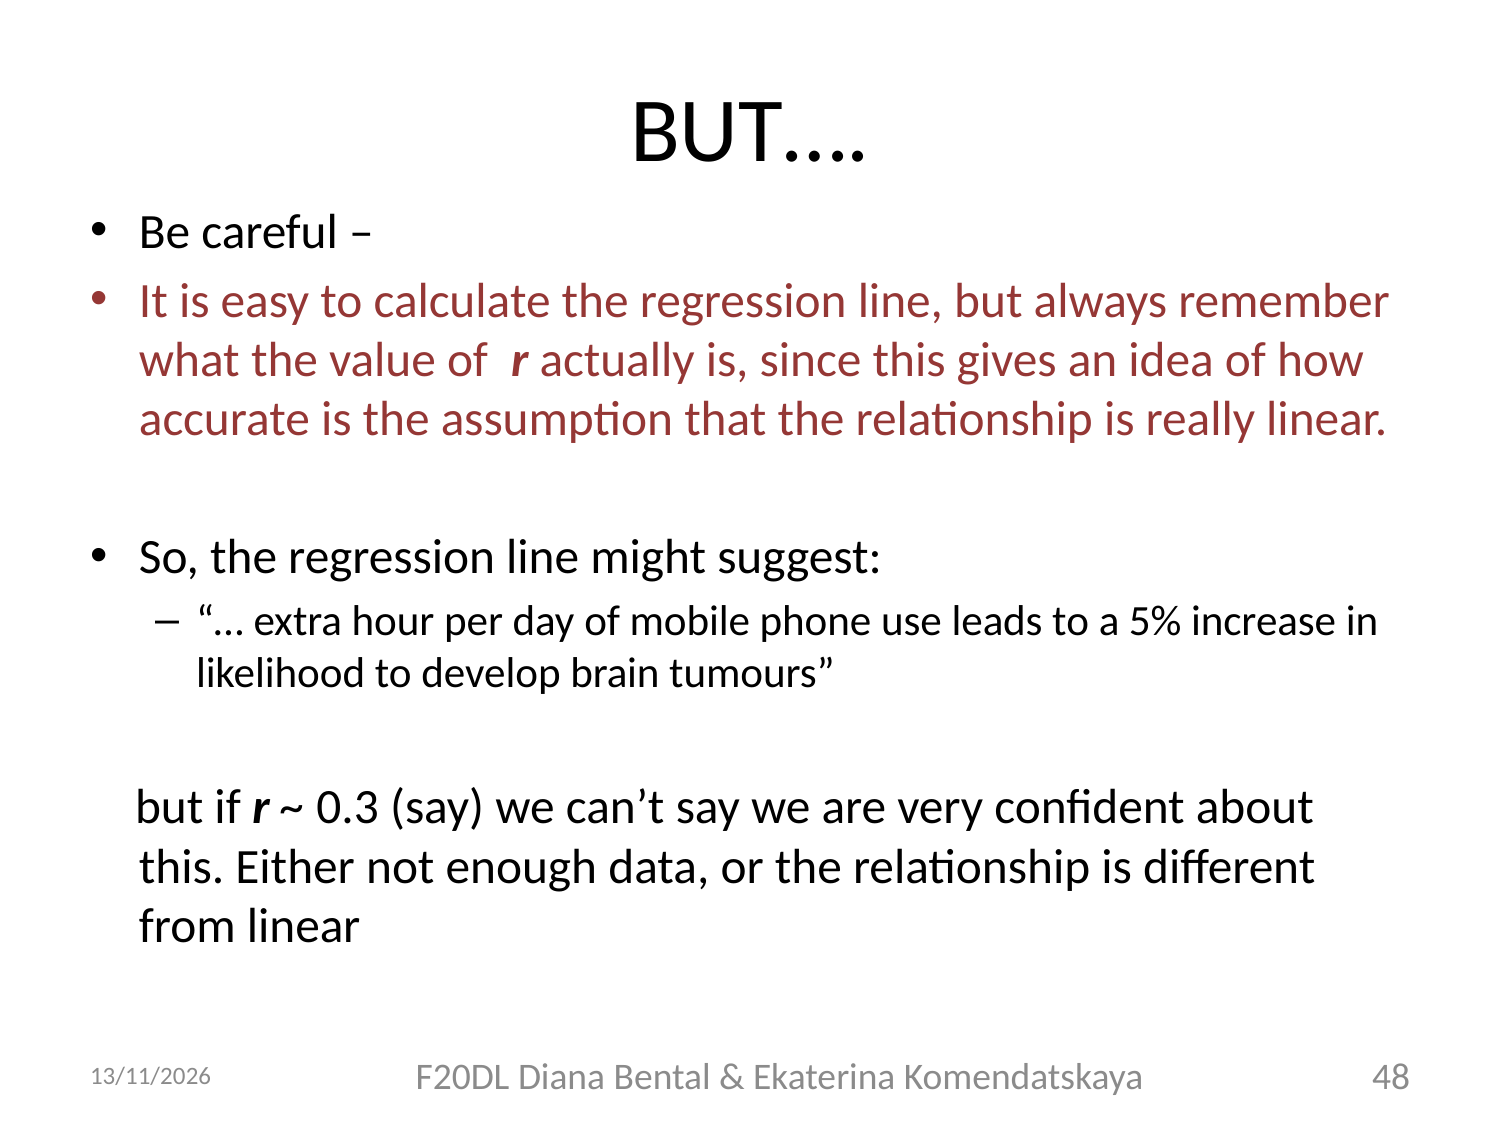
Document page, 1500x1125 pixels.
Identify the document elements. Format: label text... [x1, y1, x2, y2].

footer F20DL Diana Bental & Ekaterina Komendatskaya [278, 1046, 1282, 1103]
list Be careful – It is easy to calculate the regression line, but always remember what the value of r actually is, since this gives an idea of how accurate is the assumption that the relationship is really linear. So, the regression line might suggest: “… extra hour per day of mobile phone use leads to a 5% increase in likelihood to develop brain tumours” but if r ~ 0.3 (say) we can’t say we are very confident about this. Either not enough data, or the relationship is different from linear [75, 191, 1425, 1024]
slide_number 48 [1316, 1046, 1425, 1103]
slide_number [75, 1042, 254, 1106]
title BUT…. [75, 30, 1425, 191]
